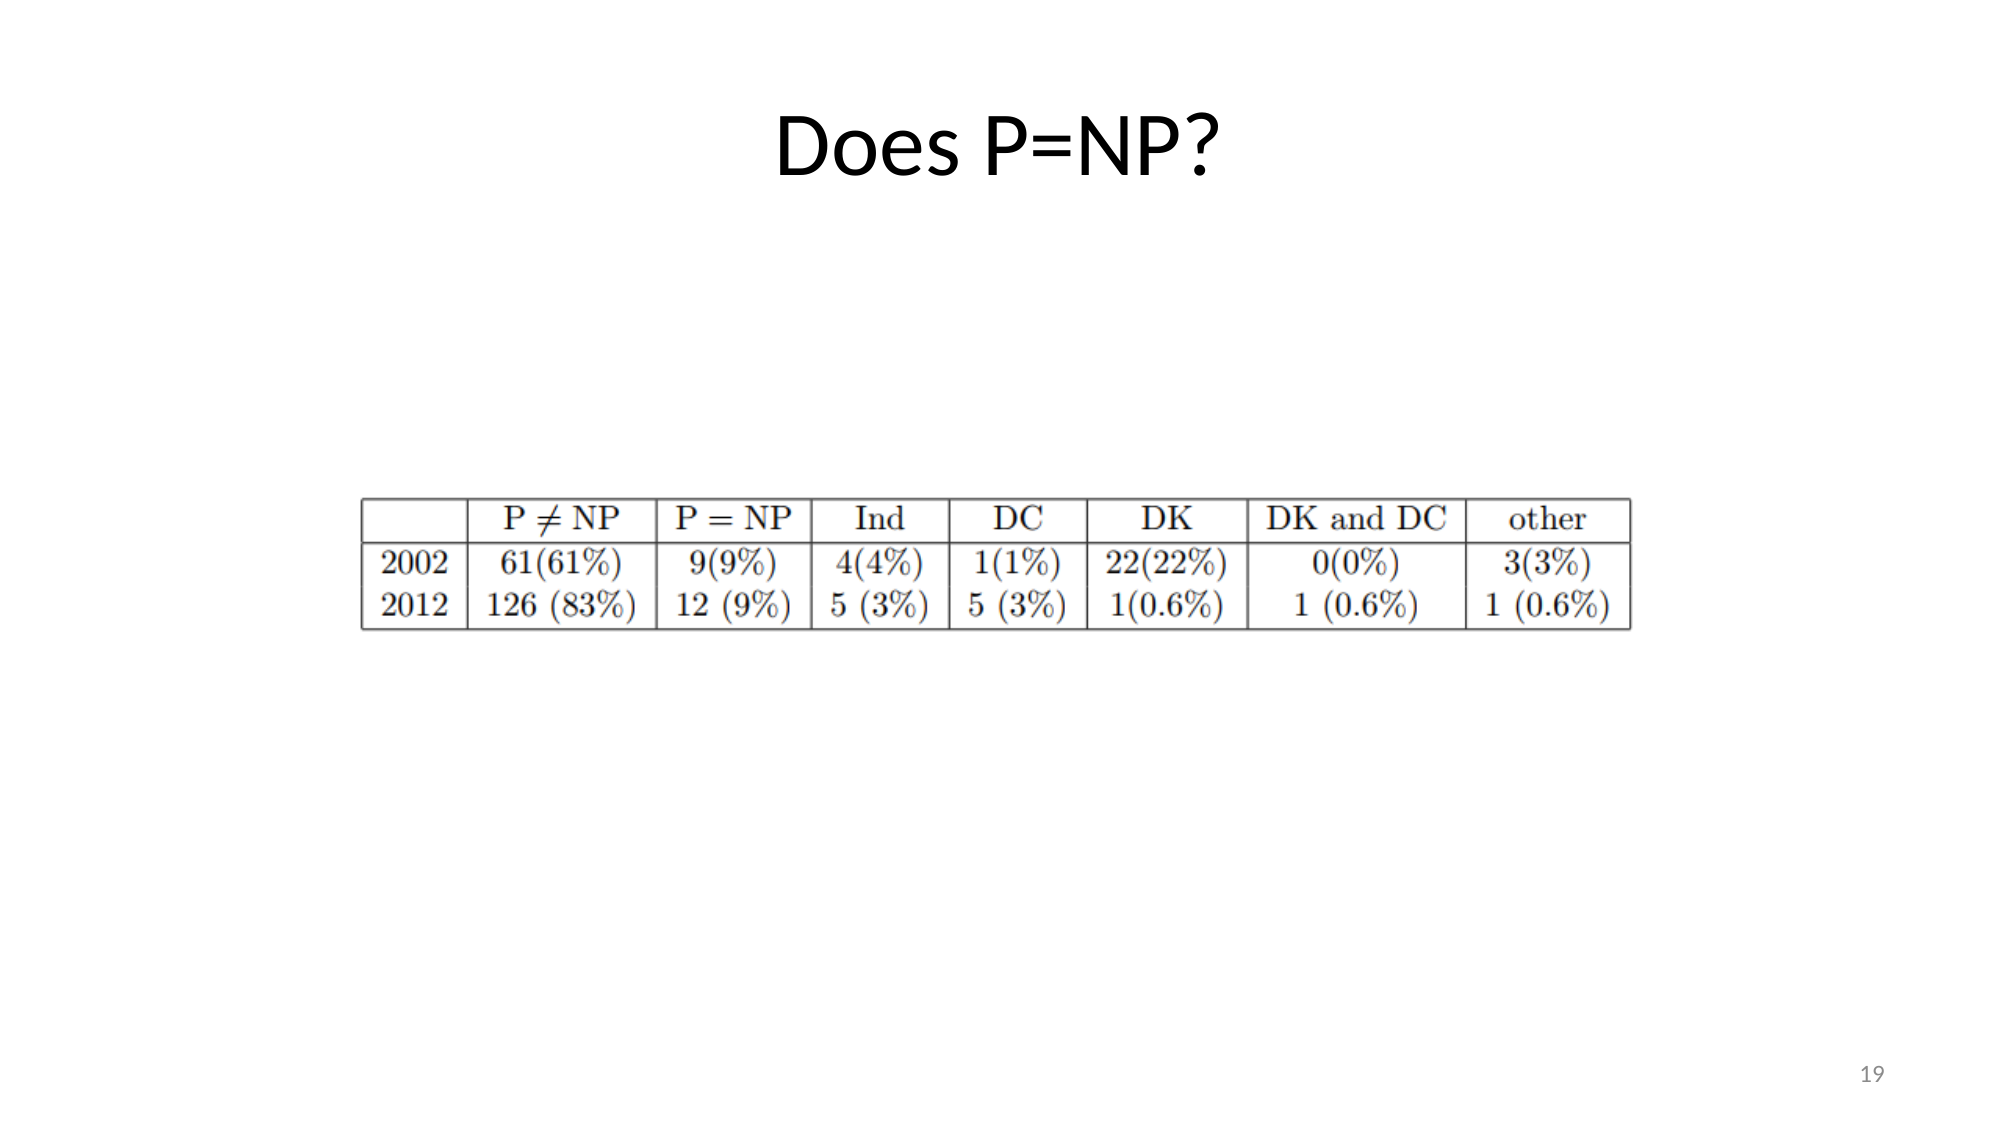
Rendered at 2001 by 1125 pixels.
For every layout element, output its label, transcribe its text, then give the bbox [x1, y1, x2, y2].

title Does P=NP? [99, 45, 1900, 233]
slide_number 19 [1433, 1042, 1900, 1103]
picture [350, 484, 1650, 641]
